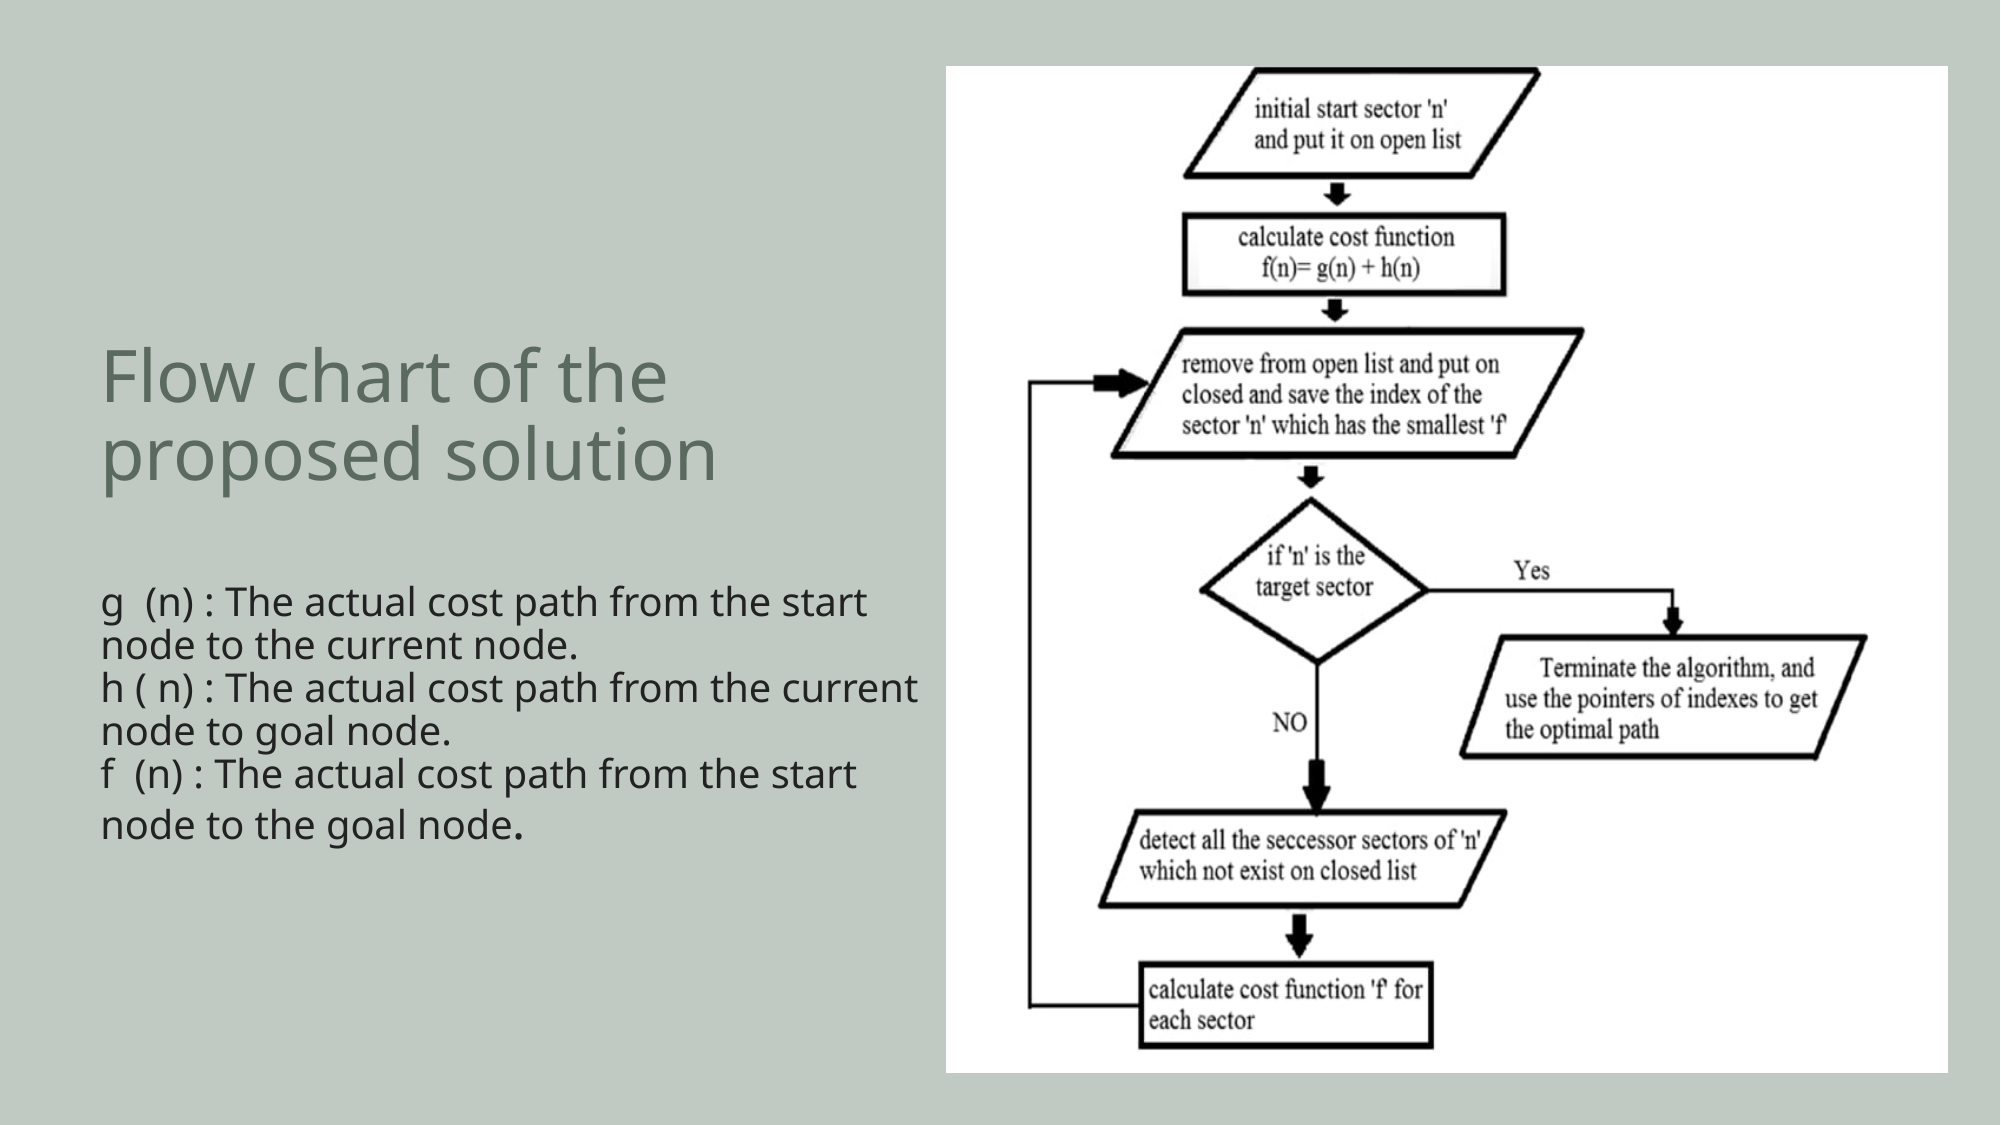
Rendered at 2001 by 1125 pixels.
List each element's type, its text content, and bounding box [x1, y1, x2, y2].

picture [946, 66, 1948, 1073]
title Flow chart of the proposed solution g (n) : The actual cost path from the start node to the current node. h ( n) : The actual cost path from the current node to goal node. f (n) : The actual cost path from the start node to the goal node. [85, 330, 946, 956]
